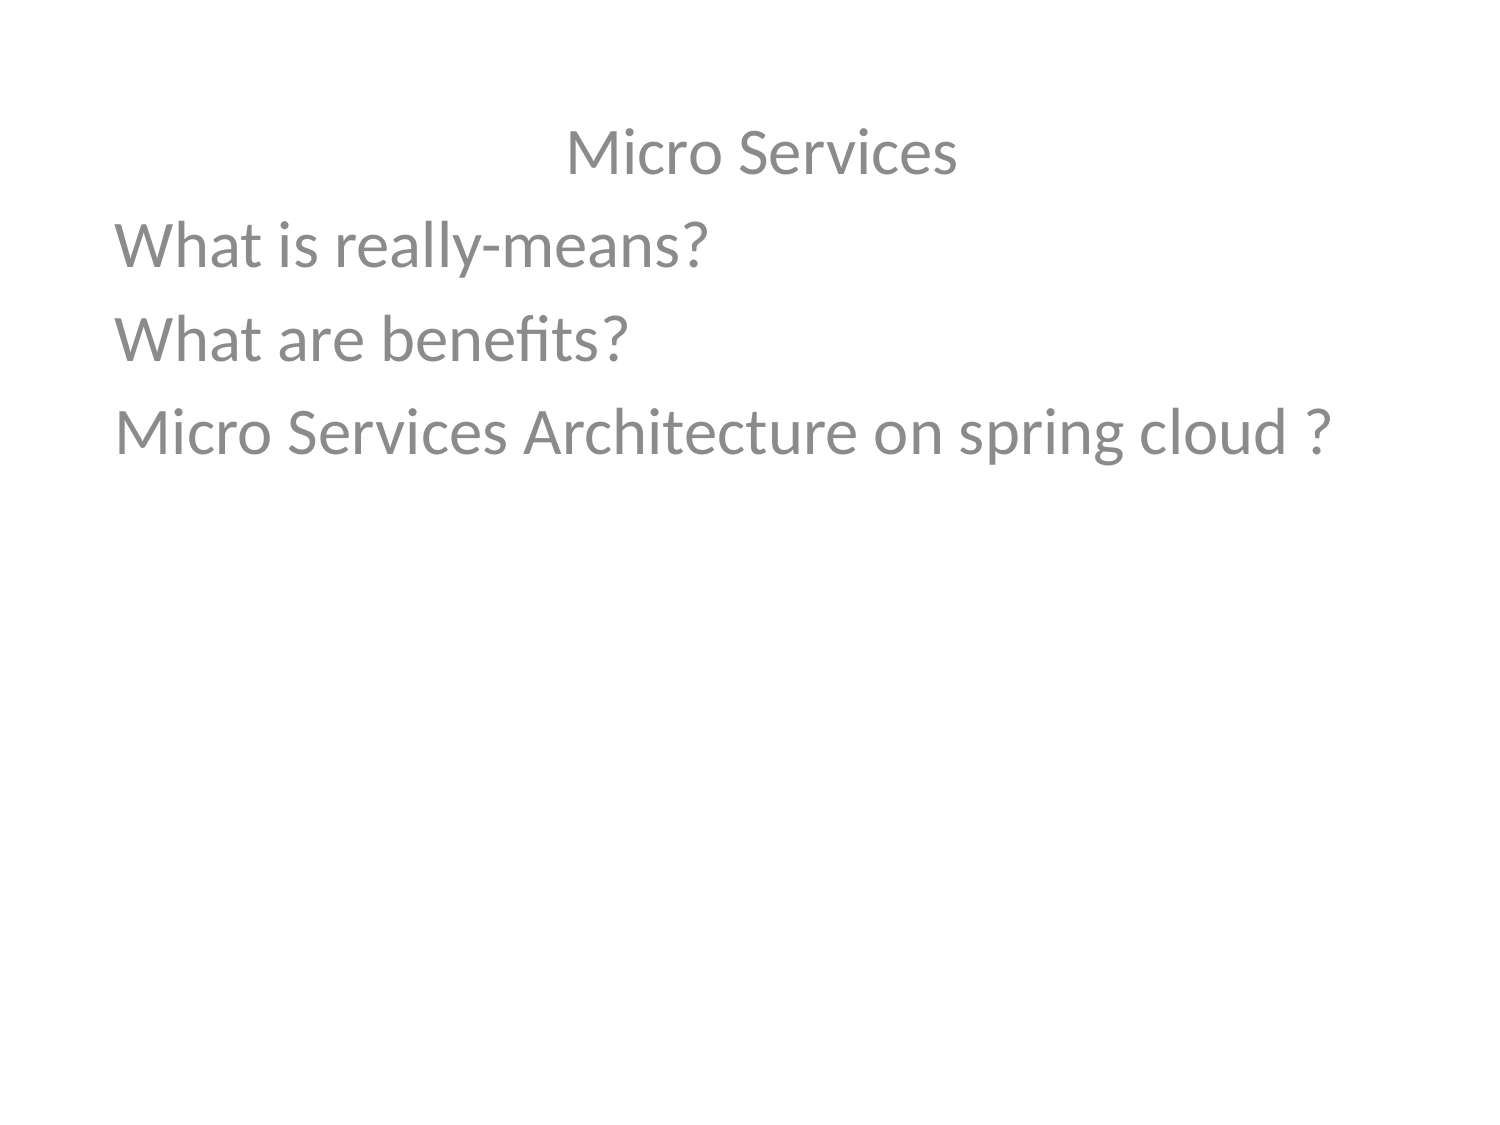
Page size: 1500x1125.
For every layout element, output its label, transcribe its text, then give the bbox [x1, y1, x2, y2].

subtitle Micro Services What is really-means? What are benefits? Micro Services Architecture on spring cloud ? [99, 99, 1425, 1013]
